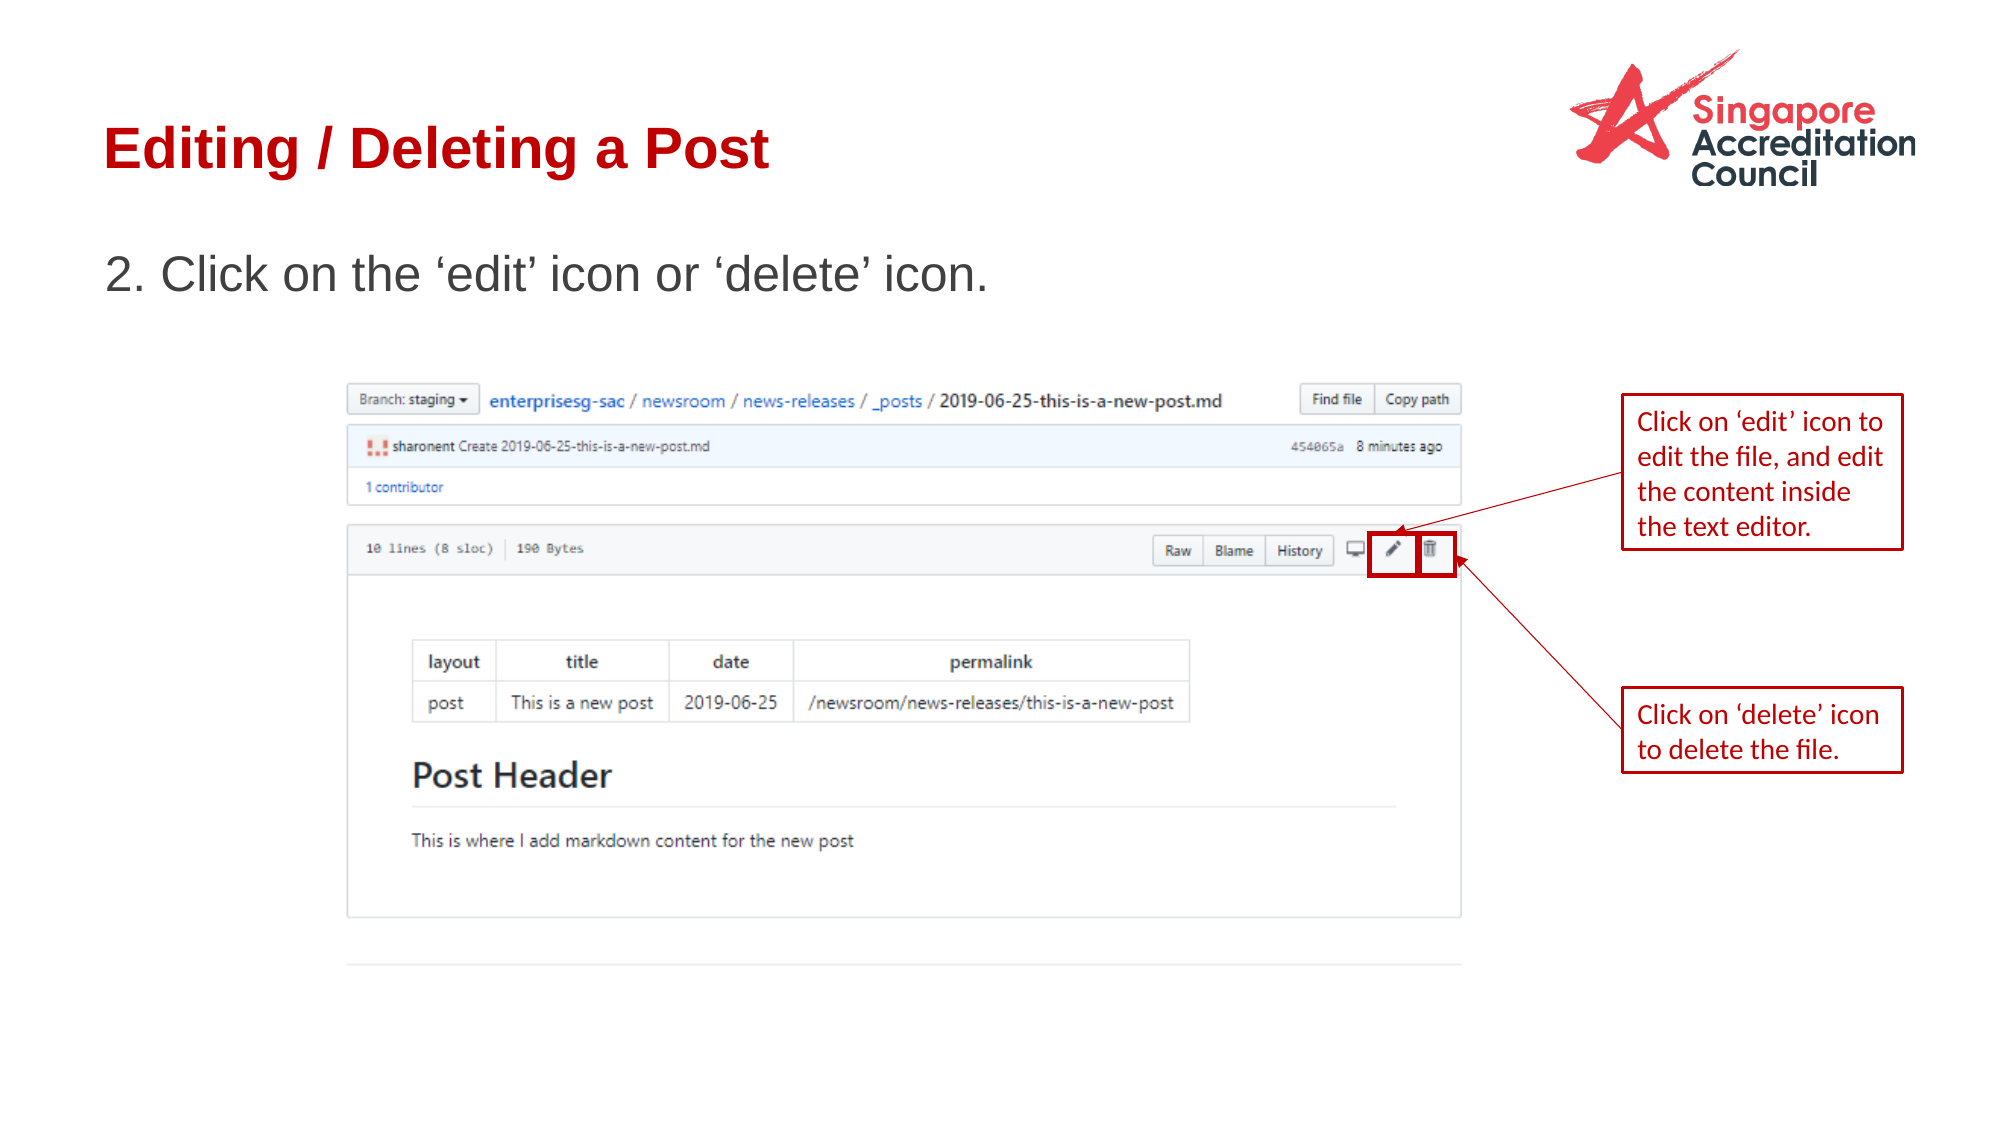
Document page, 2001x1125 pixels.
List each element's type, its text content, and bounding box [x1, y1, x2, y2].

text_box Click on ‘edit’ icon to edit the file, and edit the content inside the text editor. [1622, 394, 1903, 550]
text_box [1393, 472, 1623, 534]
picture [315, 359, 1494, 970]
title Editing / Deleting a Post [88, 58, 1559, 241]
list 2. Click on the ‘edit’ icon or ‘delete’ icon. [89, 240, 1868, 319]
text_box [1454, 554, 1623, 731]
text_box Click on ‘delete’ icon to delete the file. [1622, 687, 1903, 773]
